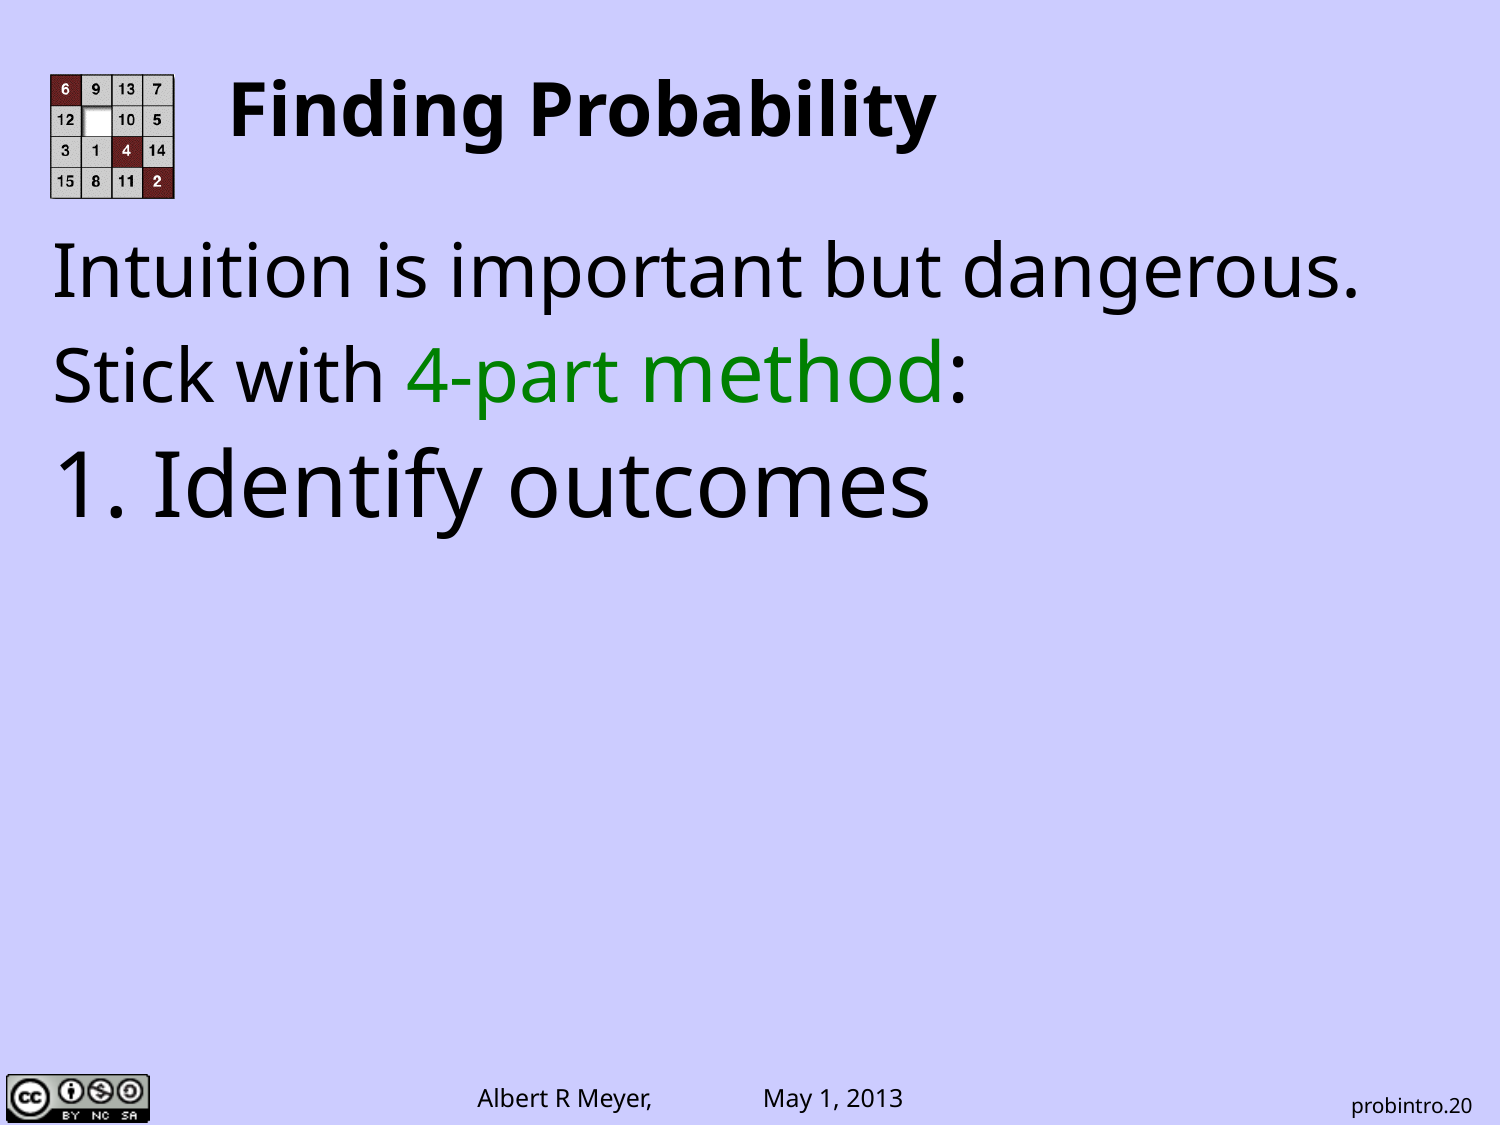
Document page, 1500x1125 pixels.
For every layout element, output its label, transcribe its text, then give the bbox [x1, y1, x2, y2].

picture [50, 74, 175, 199]
list Intuition is important but dangerous. Stick with 4-part method: Identify outcomes [37, 224, 1426, 1063]
title Finding Probability [212, 37, 1288, 176]
text_box probintro.20 [1049, 1084, 1488, 1125]
picture [6, 1074, 150, 1123]
